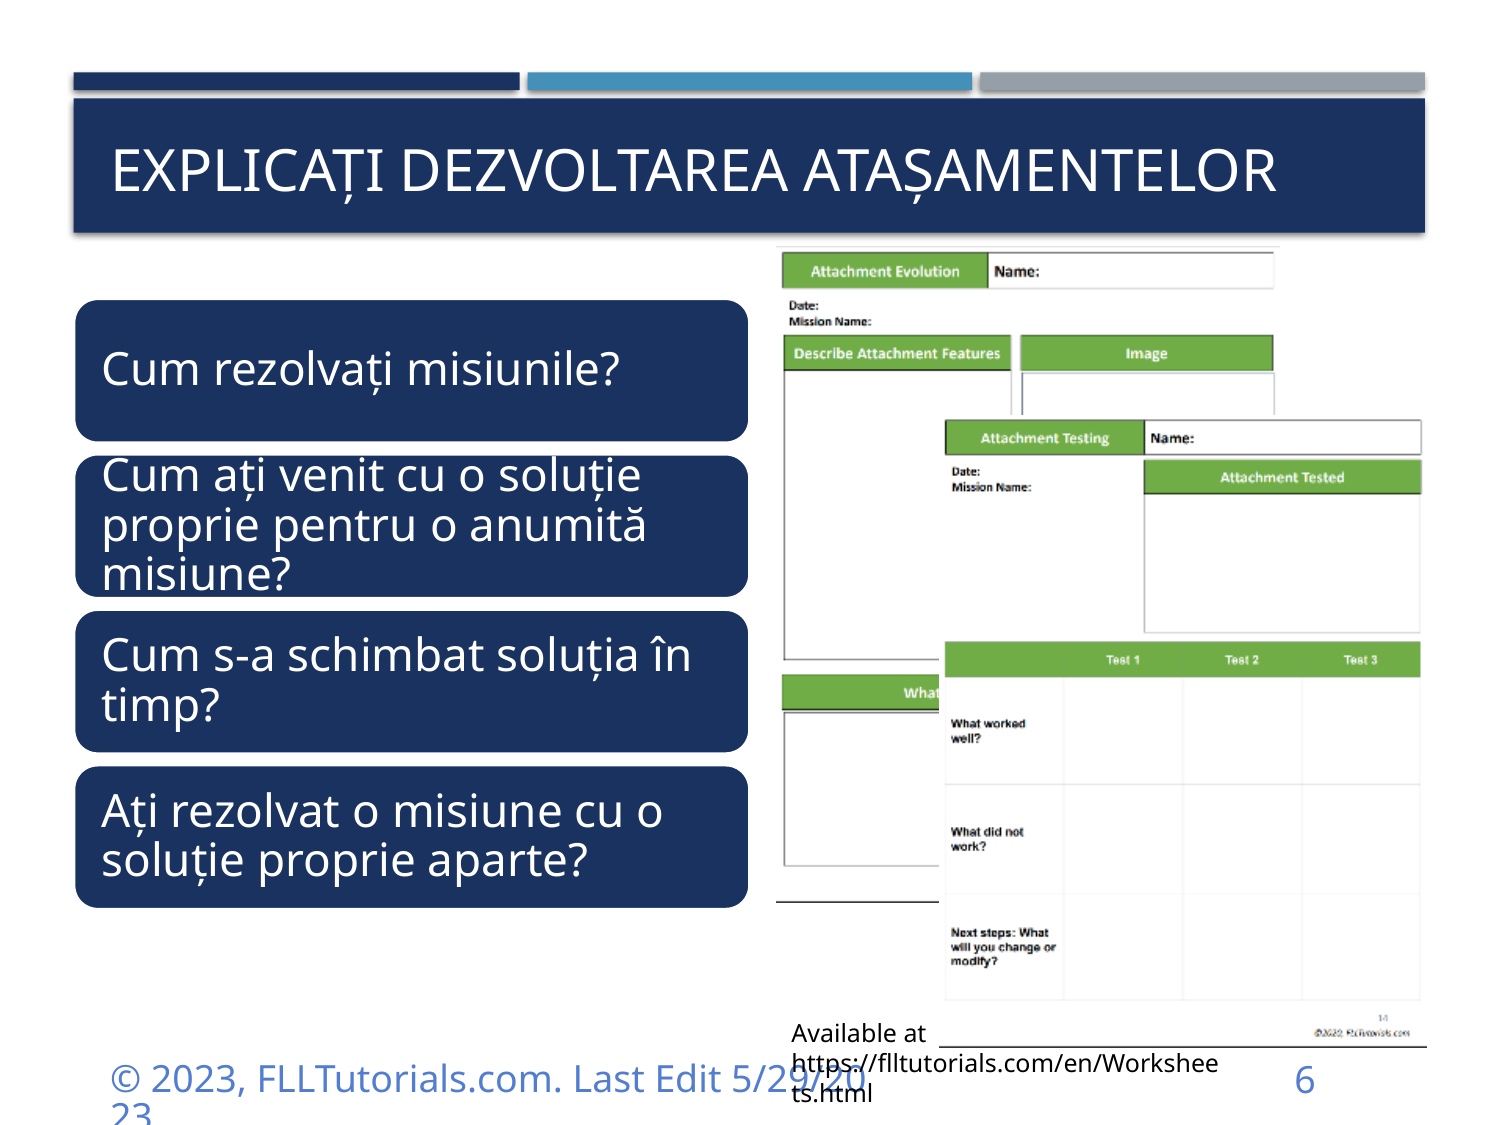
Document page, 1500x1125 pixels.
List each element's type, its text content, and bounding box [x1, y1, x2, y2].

text_box Available at https://flltutorials.com/en/Worksheets.html [776, 1010, 1243, 1115]
slide_number 6 [1279, 1059, 1406, 1109]
picture [776, 246, 1427, 1049]
footer © 2023, FLLTutorials.com. Last Edit 5/29/2023 [95, 1047, 776, 1108]
title Explicați dezvoltarea atașamentelor [95, 112, 1406, 211]
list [72, 246, 751, 962]
